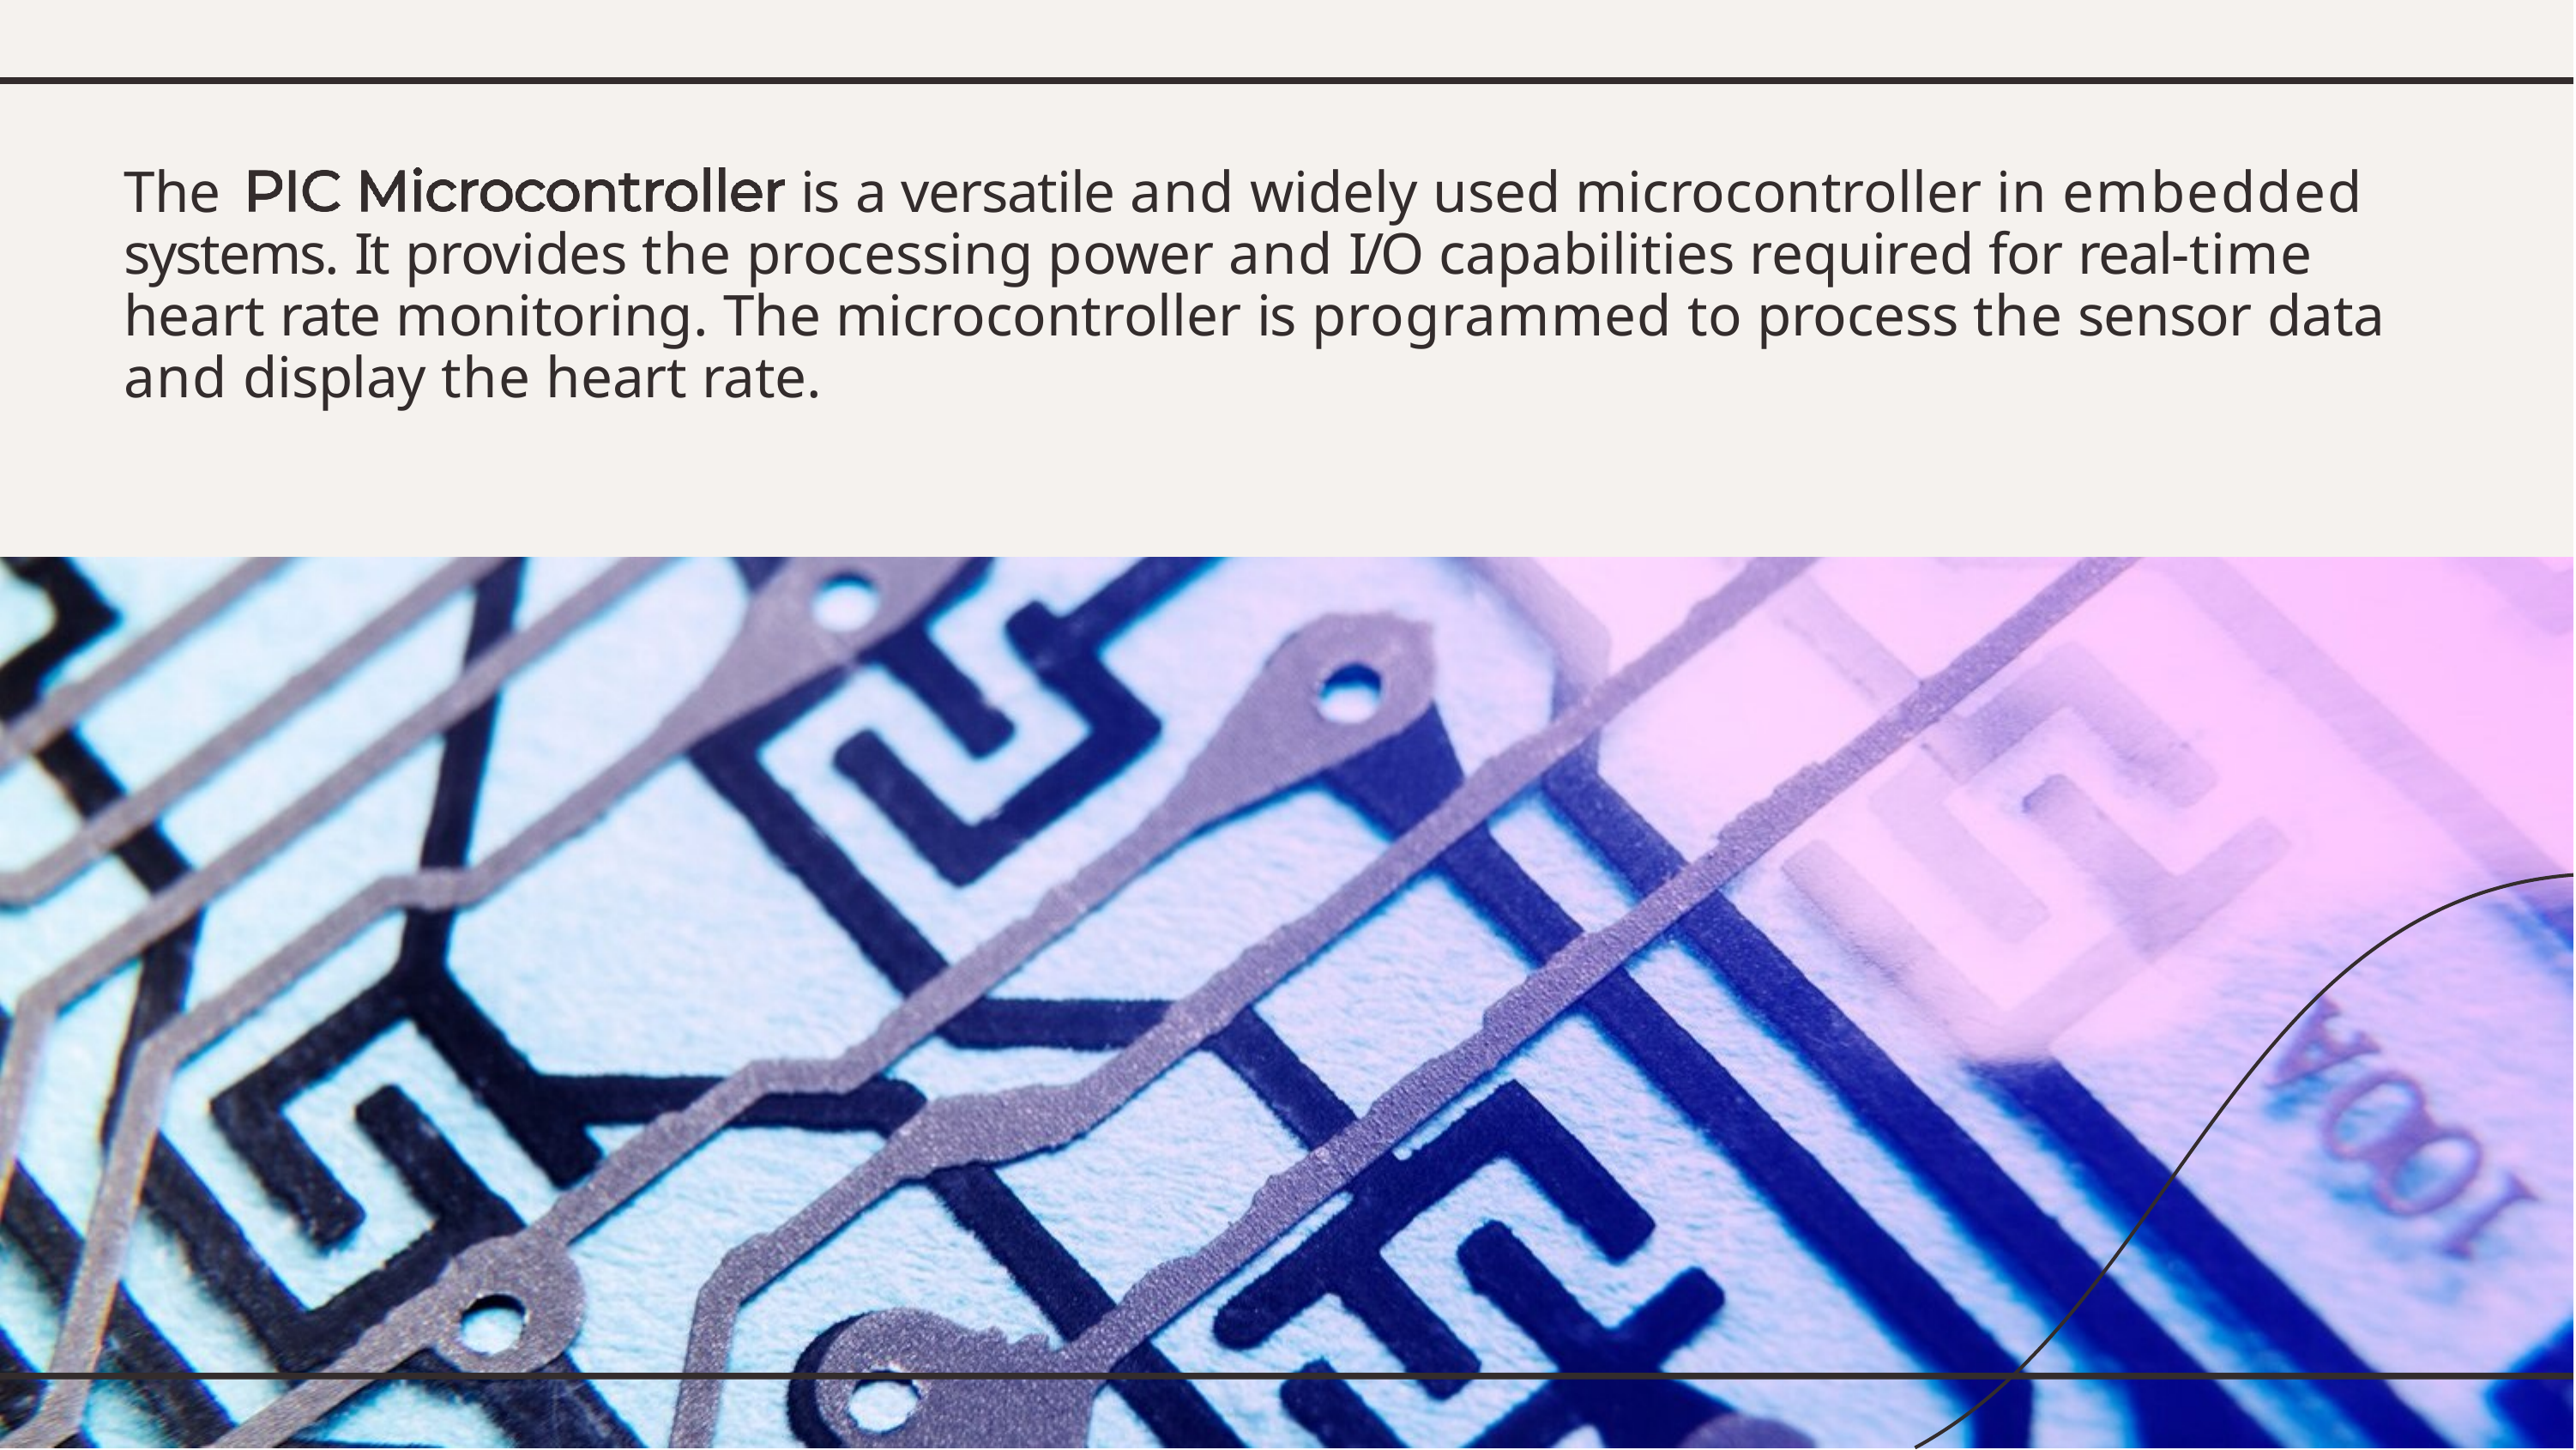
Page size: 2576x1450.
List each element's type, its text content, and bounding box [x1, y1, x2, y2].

title The is a versatile and widely used microcontroller in embedded systems. It provides the processing power and I/O capabilities required for real-time heart rate monitoring. The microcontroller is programmed to process the sensor data and display the heart rate. [122, 153, 2438, 409]
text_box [0, 557, 2576, 1450]
picture [249, 167, 785, 213]
text_box [0, 77, 2573, 84]
